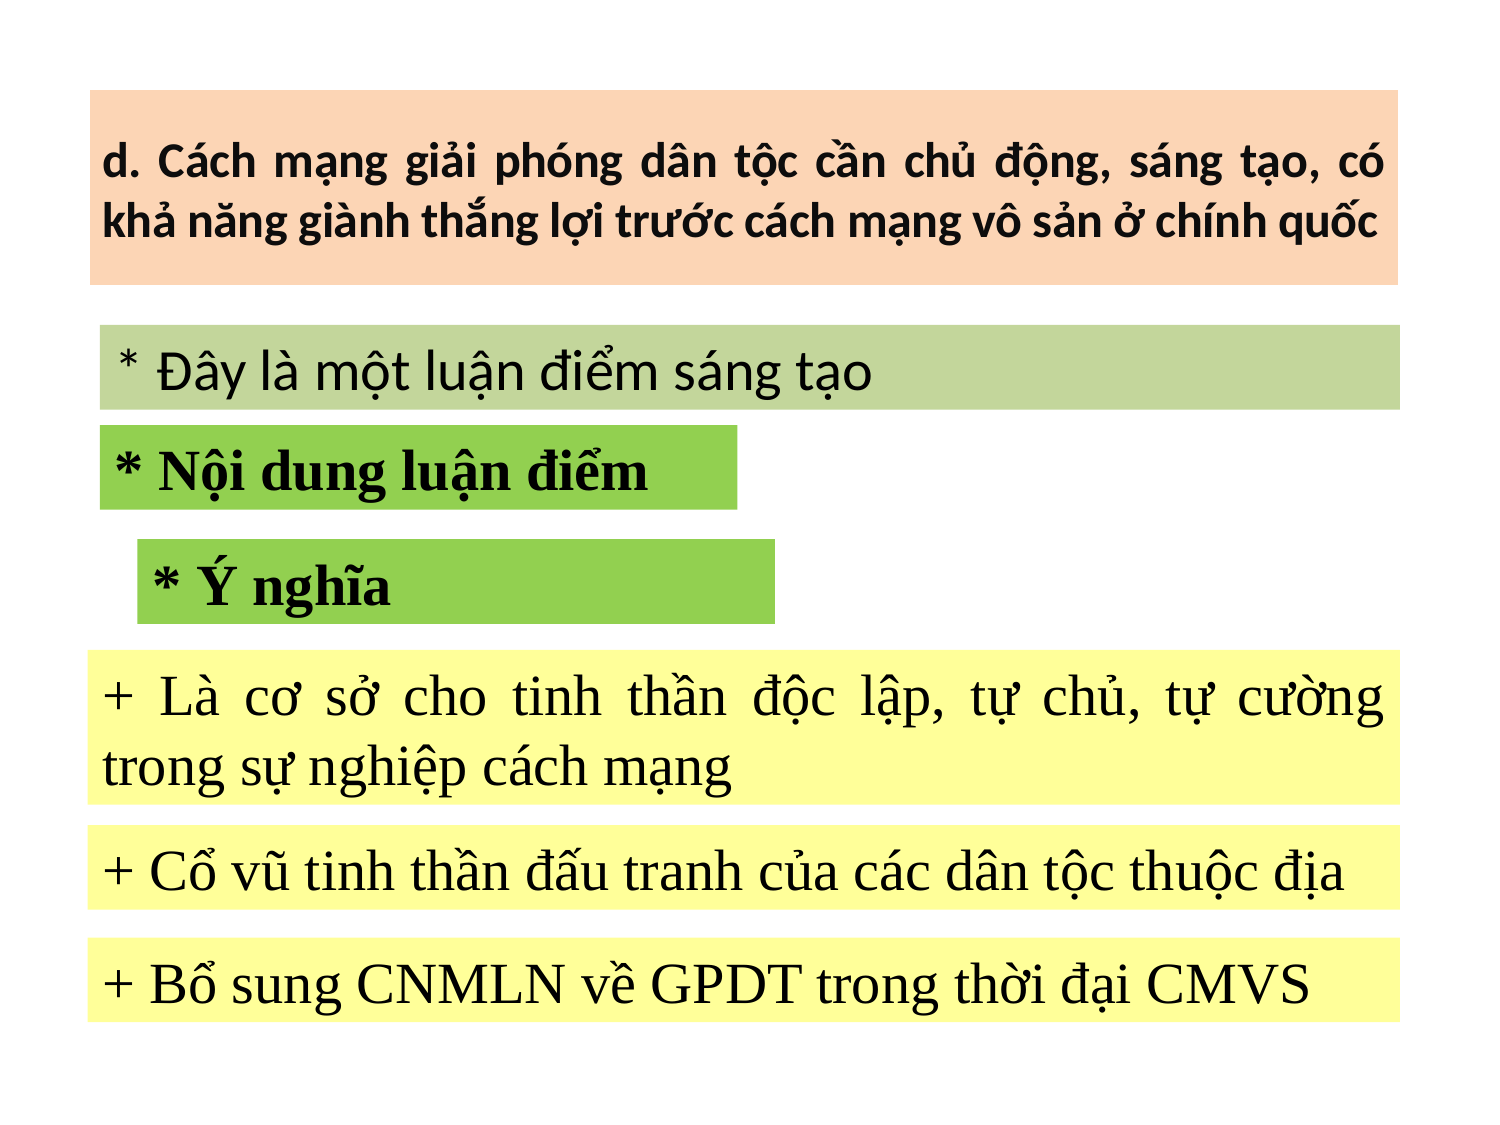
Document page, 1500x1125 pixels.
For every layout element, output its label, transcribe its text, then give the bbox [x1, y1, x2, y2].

text_box + Là cơ sở cho tinh thần độc lập, tự chủ, tự cường trong sự nghiệp cách mạng [87, 649, 1400, 805]
text_box * Ý nghĩa [137, 539, 775, 624]
text_box + Cổ vũ tinh thần đấu tranh của các dân tộc thuộc địa [87, 825, 1400, 910]
text_box * Đây là một luận điểm sáng tạo [99, 324, 1400, 410]
text_box * Nội dung luận điểm [99, 425, 738, 510]
text_box d. Cách mạng giải phóng dân tộc cần chủ động, sáng tạo, có khả năng giành thắng lợi trước cách mạng vô sản ở chính quốc [85, 85, 1402, 290]
text_box + Bổ sung CNMLN về GPDT trong thời đại CMVS [87, 937, 1400, 1023]
